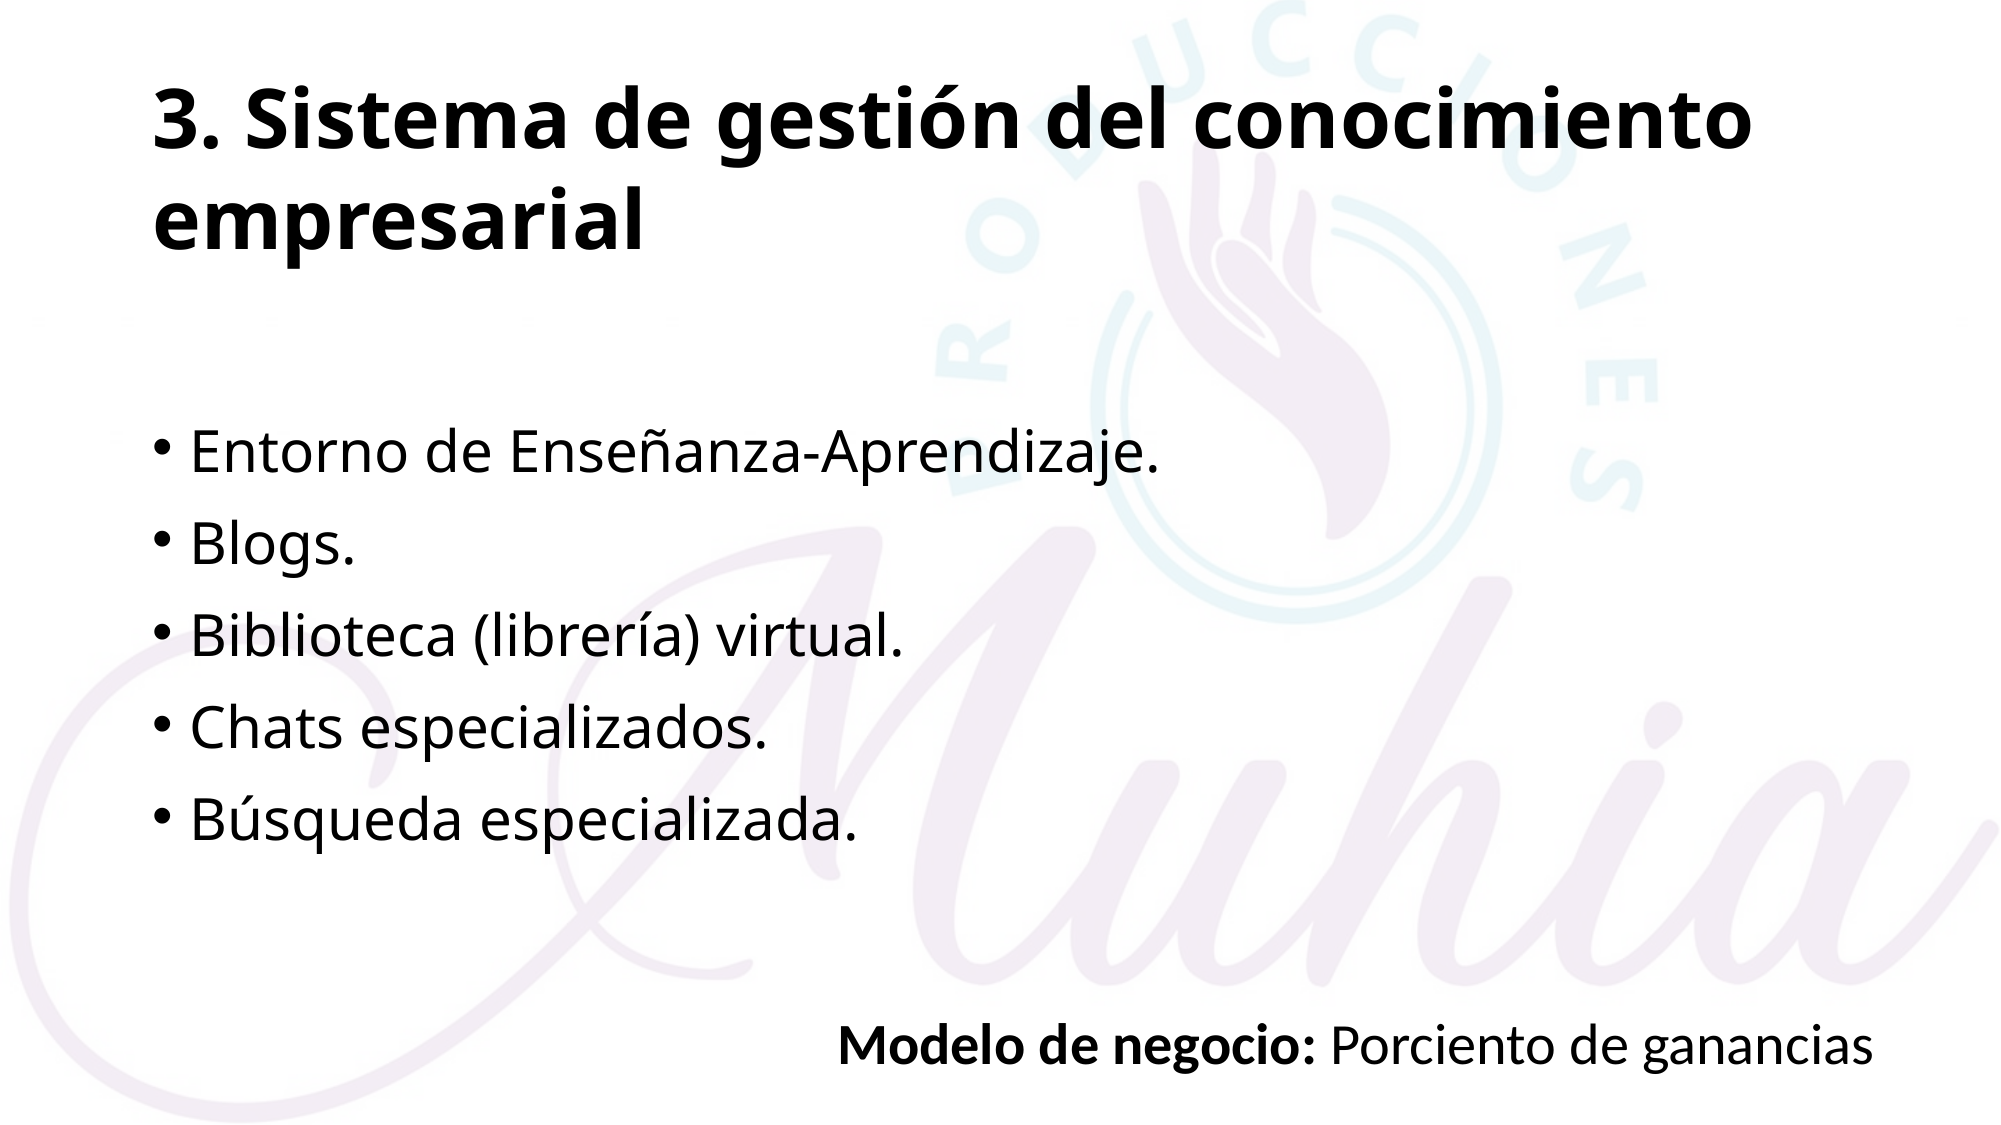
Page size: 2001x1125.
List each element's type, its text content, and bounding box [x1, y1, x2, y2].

text_box 3. Sistema de gestión del conocimiento empresarial [137, 59, 2000, 278]
text_box Entorno de Enseñanza-Aprendizaje. Blogs. Biblioteca (librería) virtual. Chats especializados. Búsqueda especializada. Modelo de negocio: Porciento de ganancias [137, 407, 1903, 1110]
